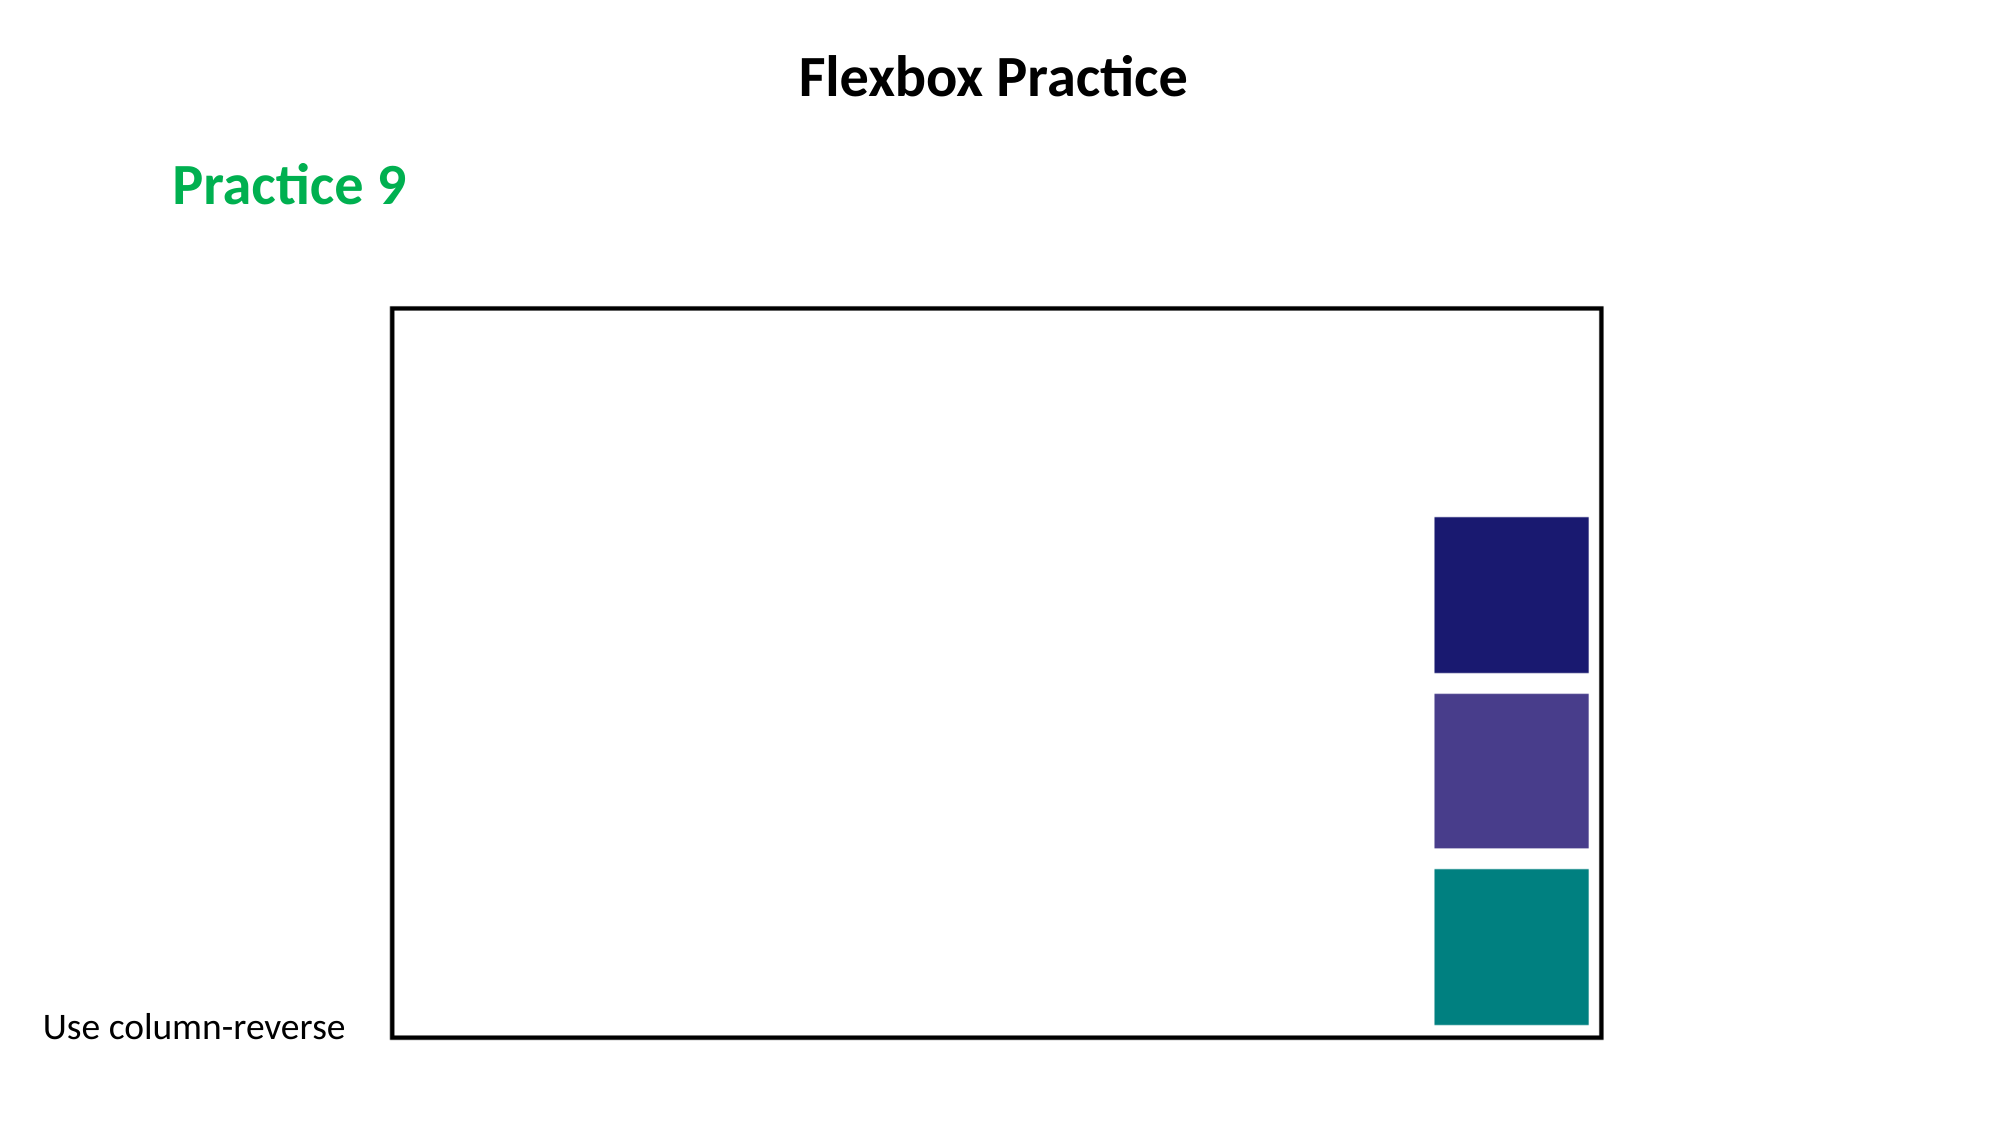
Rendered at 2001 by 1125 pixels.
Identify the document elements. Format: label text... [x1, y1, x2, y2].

text_box Practice 9 [157, 139, 769, 224]
text_box Flexbox Practice [784, 30, 1216, 115]
picture [0, 302, 2000, 1055]
